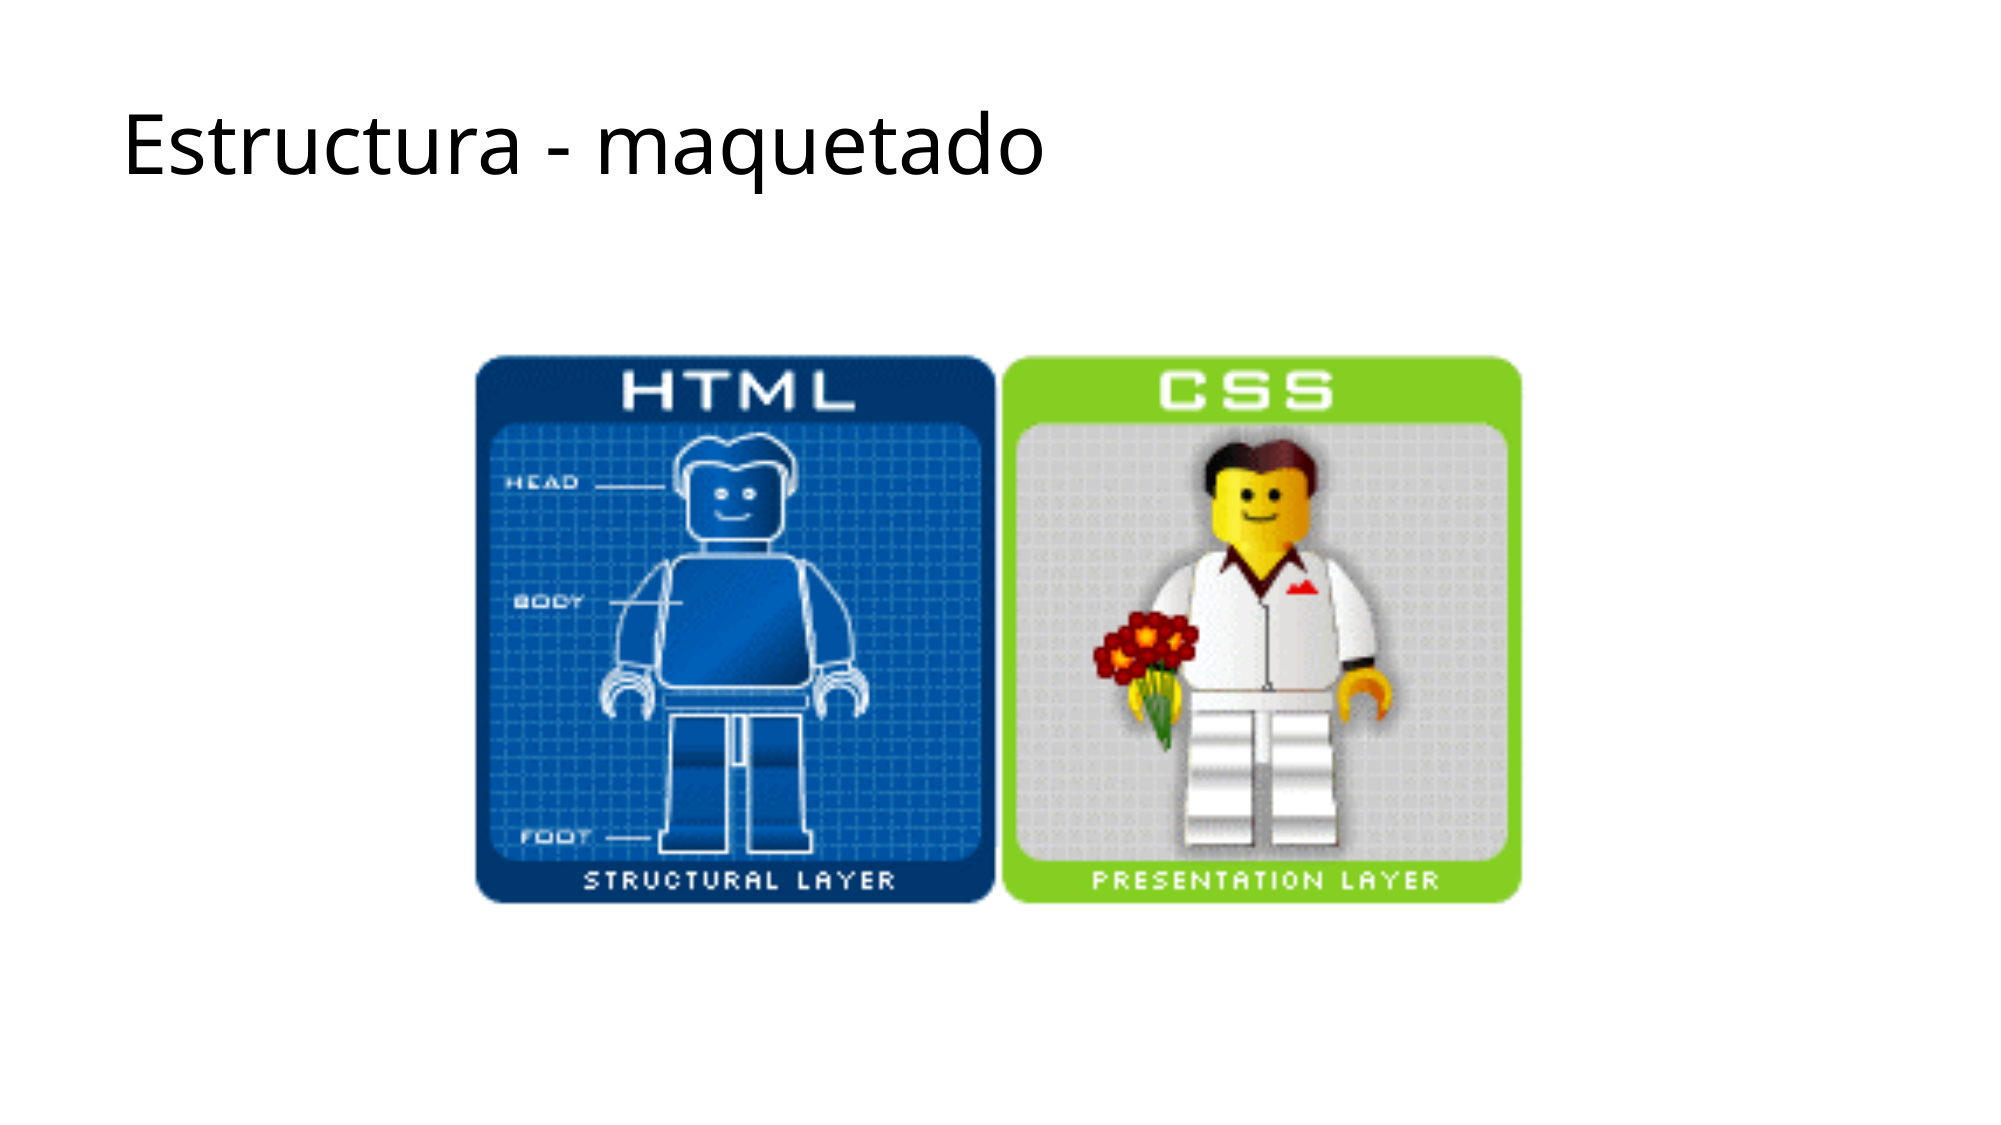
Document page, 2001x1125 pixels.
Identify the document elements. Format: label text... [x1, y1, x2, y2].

title Estructura - maquetado [100, 38, 1826, 257]
picture [455, 325, 1544, 922]
